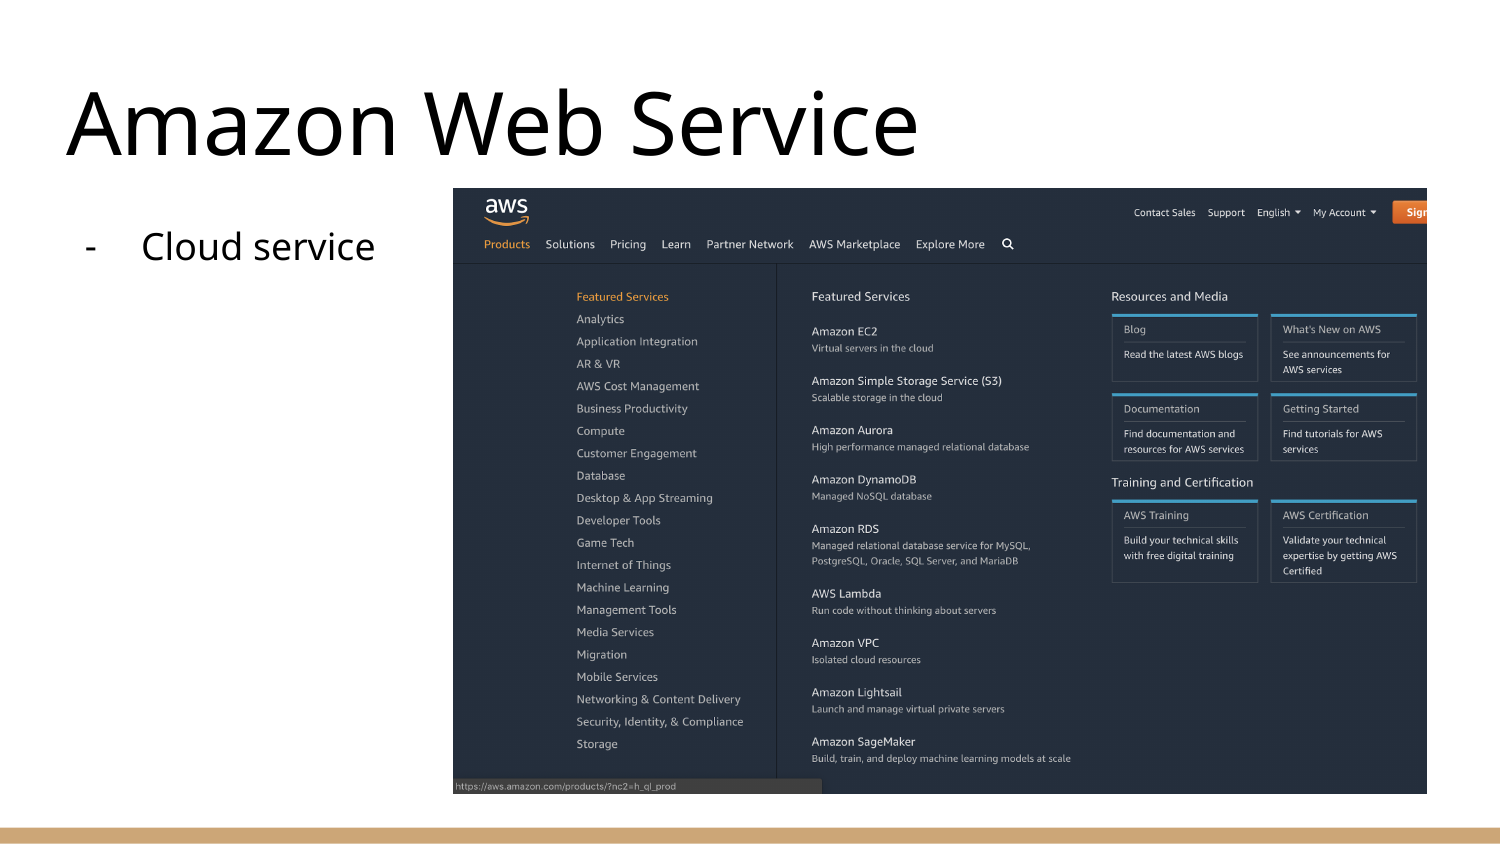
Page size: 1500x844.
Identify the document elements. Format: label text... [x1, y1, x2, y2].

picture [453, 187, 1427, 794]
title Amazon Web Service [51, 51, 1449, 189]
list Cloud service [51, 200, 432, 311]
